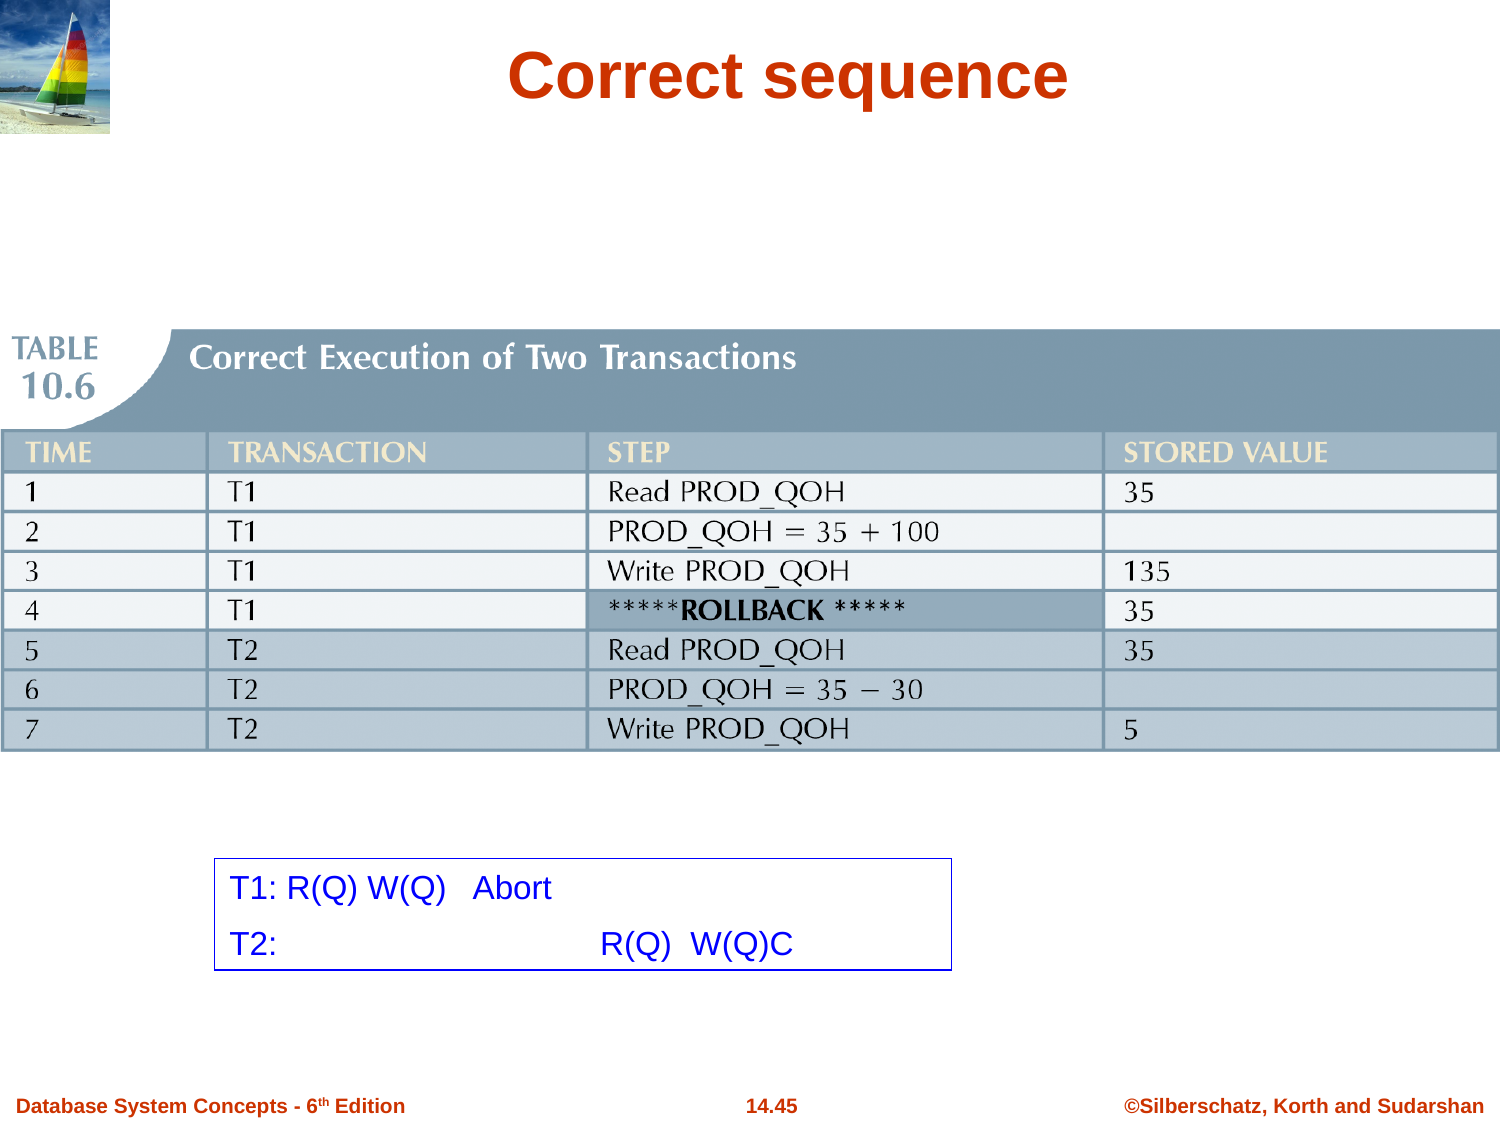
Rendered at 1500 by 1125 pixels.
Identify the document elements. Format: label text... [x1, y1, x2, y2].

text_box T1: R(Q) W(Q) Abort T2: R(Q) W(Q)C [214, 858, 952, 970]
picture [0, 0, 110, 134]
picture [0, 328, 1500, 752]
title Correct sequence [125, 18, 1452, 120]
